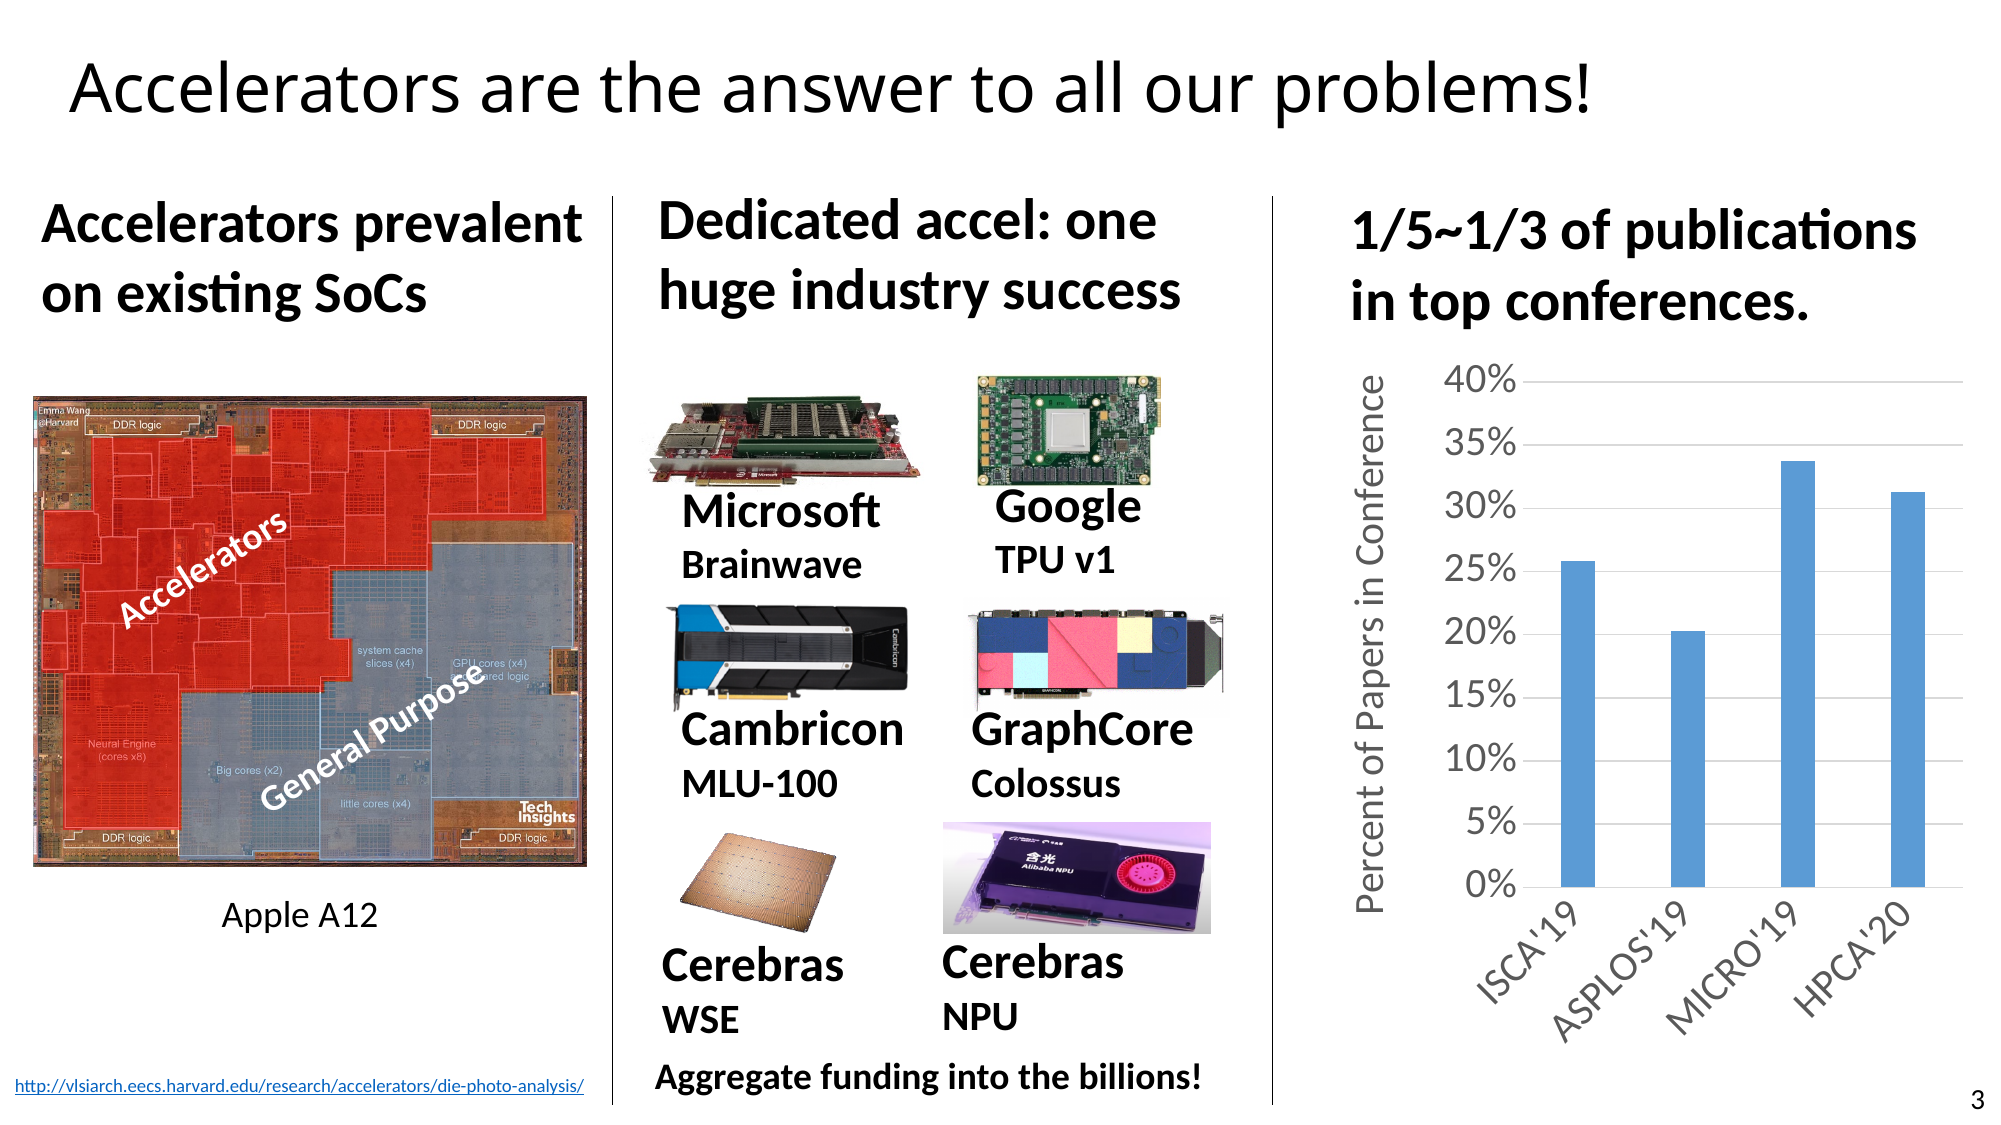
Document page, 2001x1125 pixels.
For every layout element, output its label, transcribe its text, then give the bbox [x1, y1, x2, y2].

picture [972, 370, 1161, 489]
text_box Accelerators prevalent on existing SoCs [26, 176, 613, 332]
text_box Aggregate funding into the billions! [639, 1044, 1219, 1104]
picture [639, 385, 930, 497]
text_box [41, 408, 580, 862]
picture [33, 396, 587, 867]
text_box 1/5~1/3 of publications in top conferences. [1336, 184, 1977, 340]
text_box Cerebras NPU [927, 921, 1218, 1046]
text_box Microsoft Brainwave [666, 469, 957, 595]
text_box Dedicated accel: one huge industry success [643, 174, 1230, 329]
picture [963, 597, 1230, 718]
text_box GraphCore Colossus [957, 688, 1247, 814]
picture [662, 596, 914, 716]
picture [943, 822, 1211, 934]
text_box Google TPU v1 [980, 464, 1178, 590]
picture [678, 831, 837, 934]
text_box Apple A12 [206, 882, 394, 943]
text_box Cambricon MLU-100 [666, 688, 957, 814]
text_box Cerebras WSE [647, 924, 937, 1050]
title Accelerators are the answer to all our problems! [54, 45, 1972, 136]
text_box http://vlsiarch.eecs.harvard.edu/research/accelerators/die-photo-analysis/ [0, 1066, 612, 1104]
chart [1336, 346, 1976, 1067]
